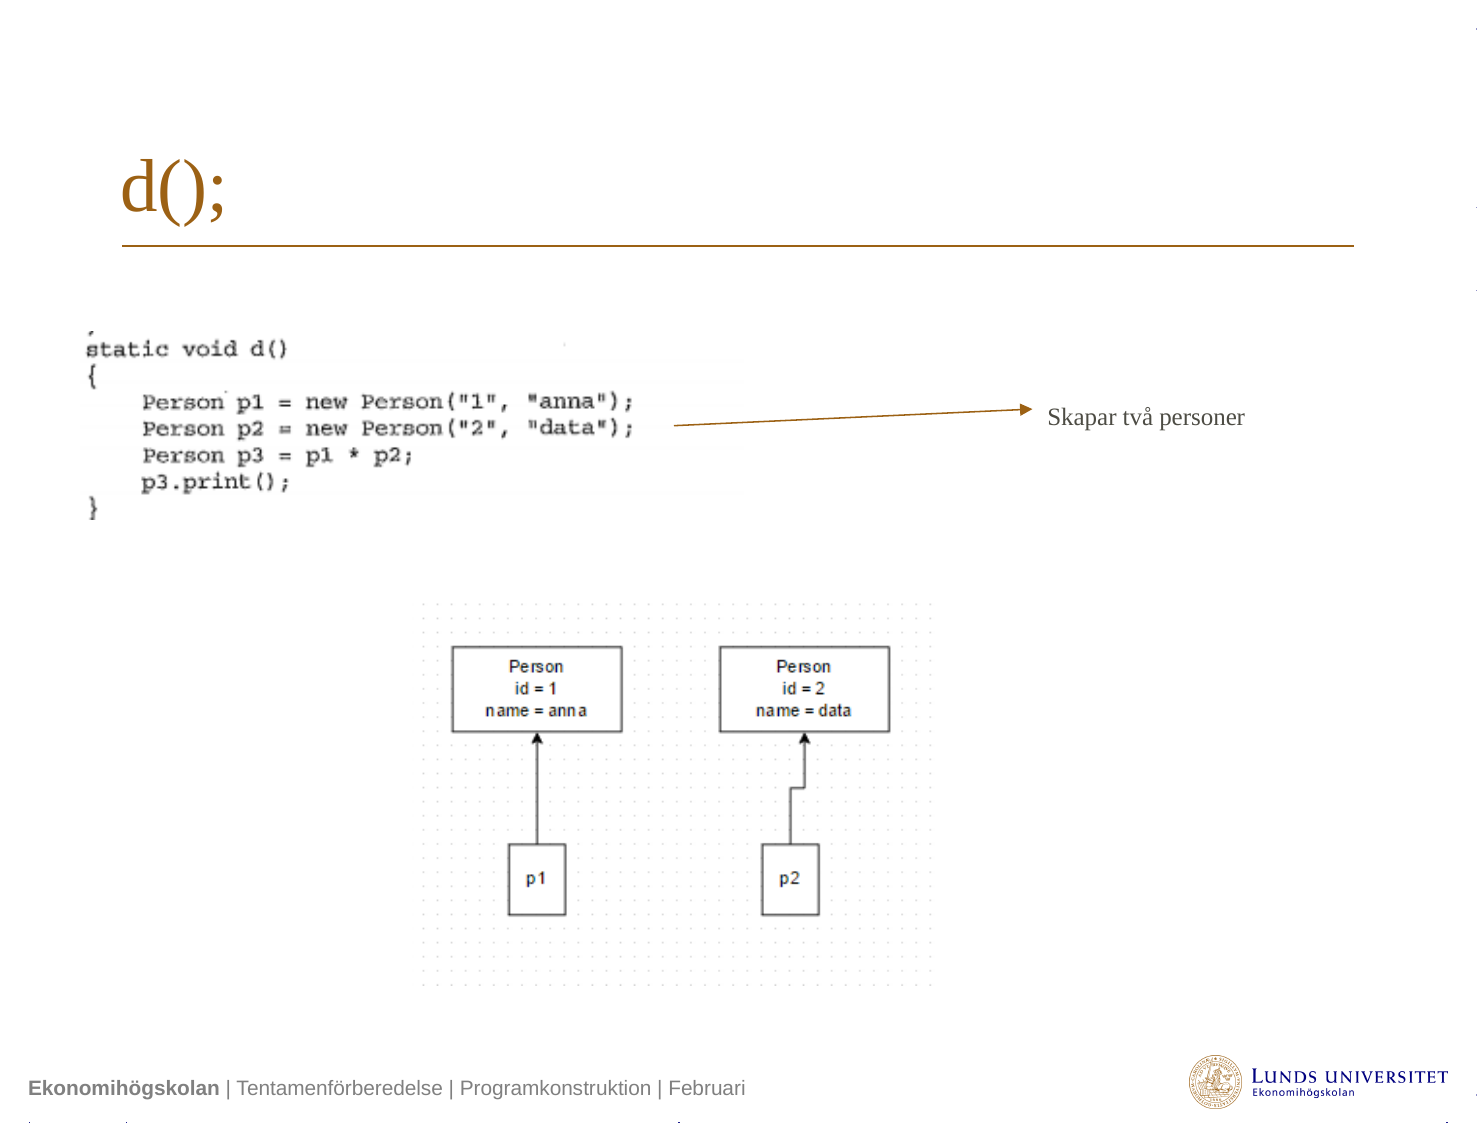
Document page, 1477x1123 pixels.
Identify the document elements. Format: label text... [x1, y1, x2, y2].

title d(); [105, 46, 1354, 234]
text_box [673, 408, 1033, 426]
picture [80, 331, 744, 520]
picture [1189, 1055, 1448, 1109]
list Skapar två personer [1032, 392, 1477, 743]
picture [411, 596, 936, 986]
